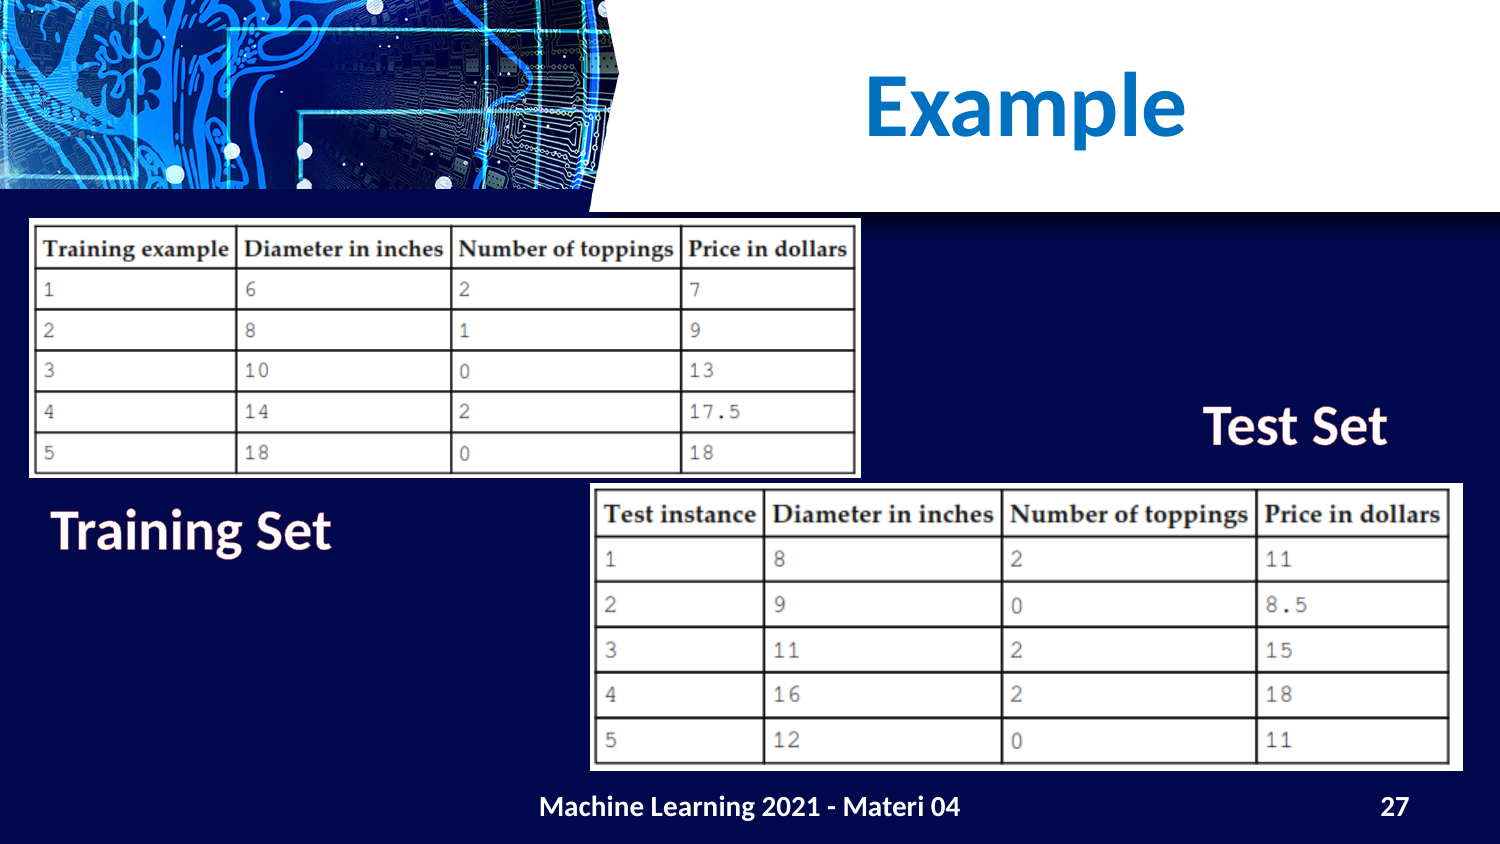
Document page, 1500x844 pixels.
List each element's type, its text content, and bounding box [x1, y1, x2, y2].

text_box Training Set [34, 487, 348, 569]
footer Machine Learning 2021 - Materi 04 [512, 782, 988, 827]
title Example [620, 36, 1433, 162]
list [28, 218, 861, 478]
text_box Test Set [1187, 378, 1404, 464]
picture [0, 0, 1500, 844]
slide_number 27 [1074, 782, 1425, 827]
